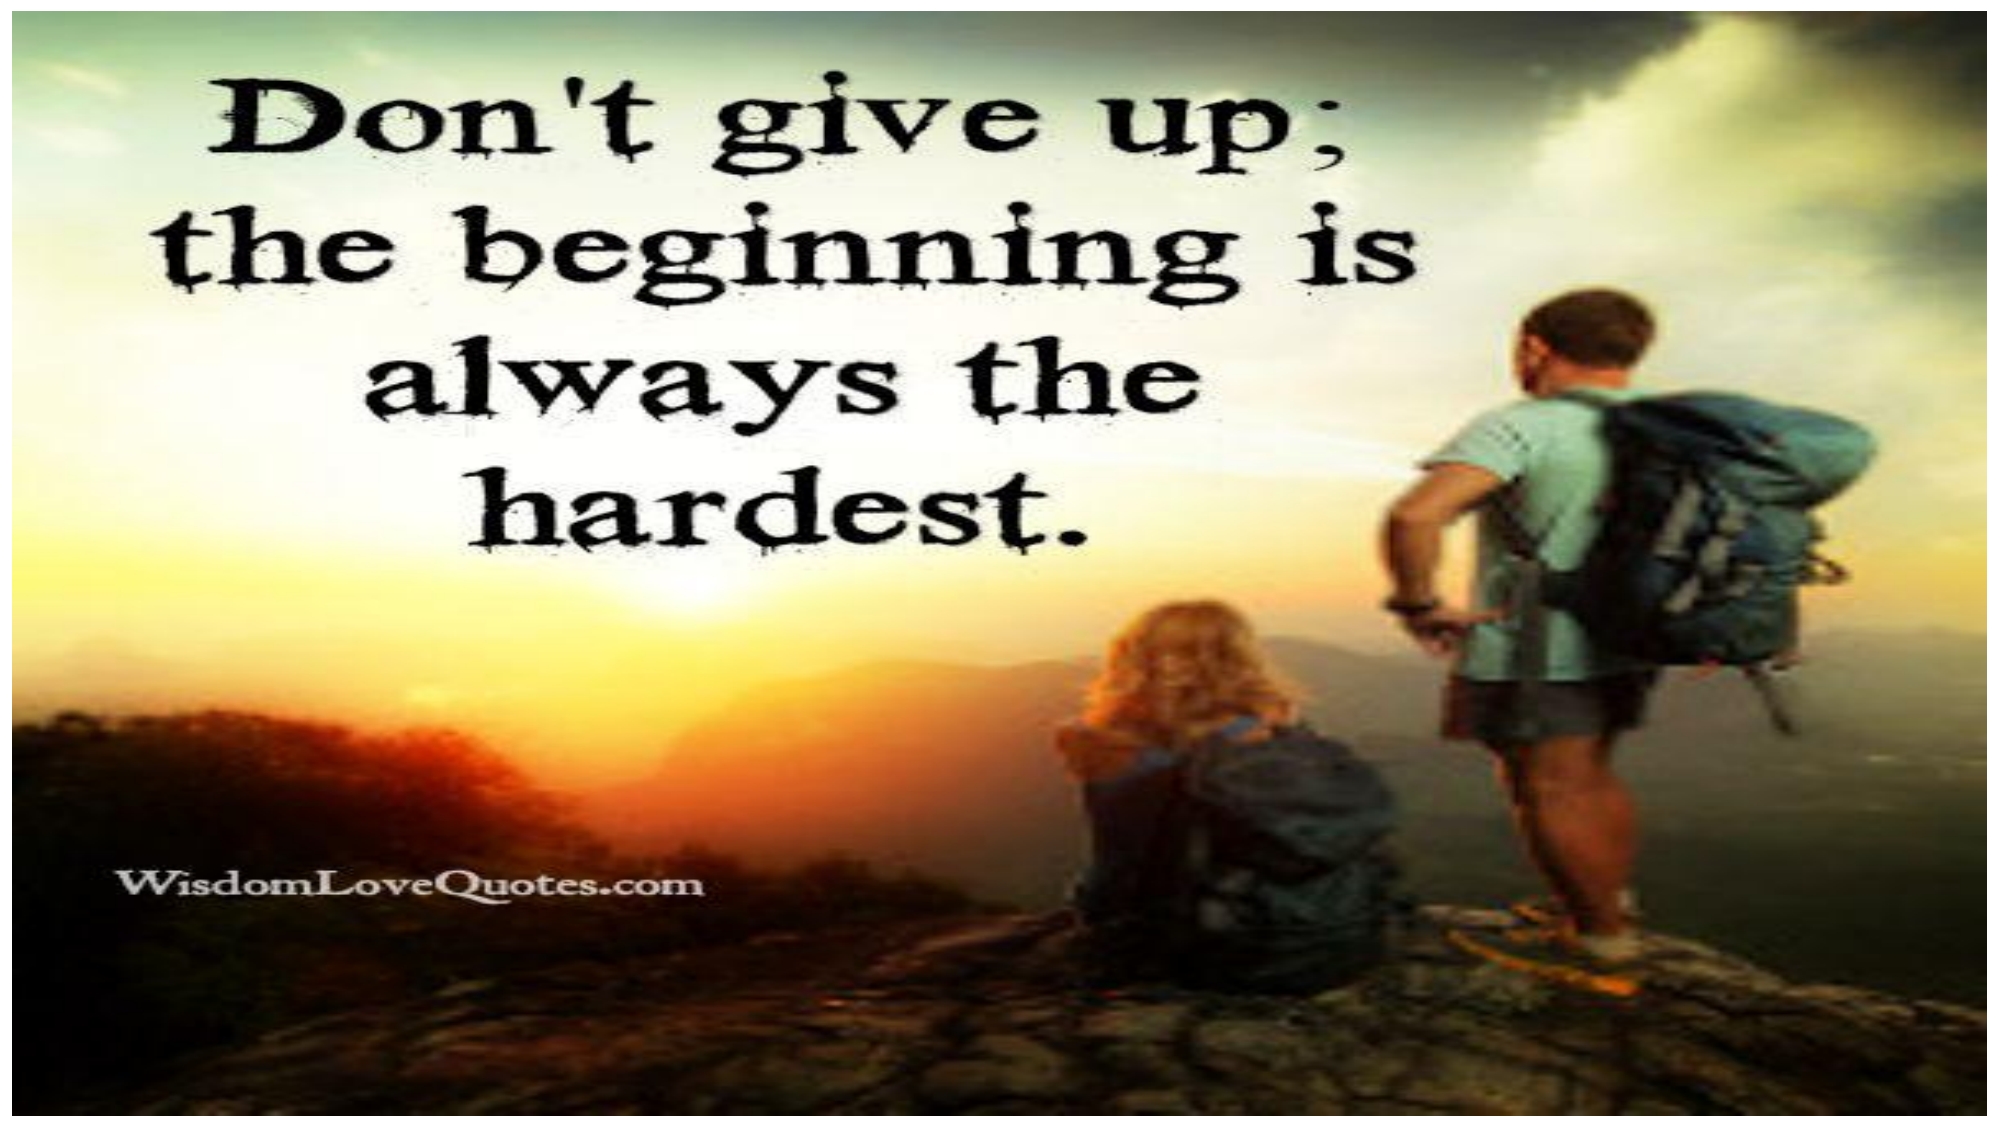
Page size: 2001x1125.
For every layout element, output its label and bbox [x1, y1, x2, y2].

list [12, 11, 1987, 1116]
